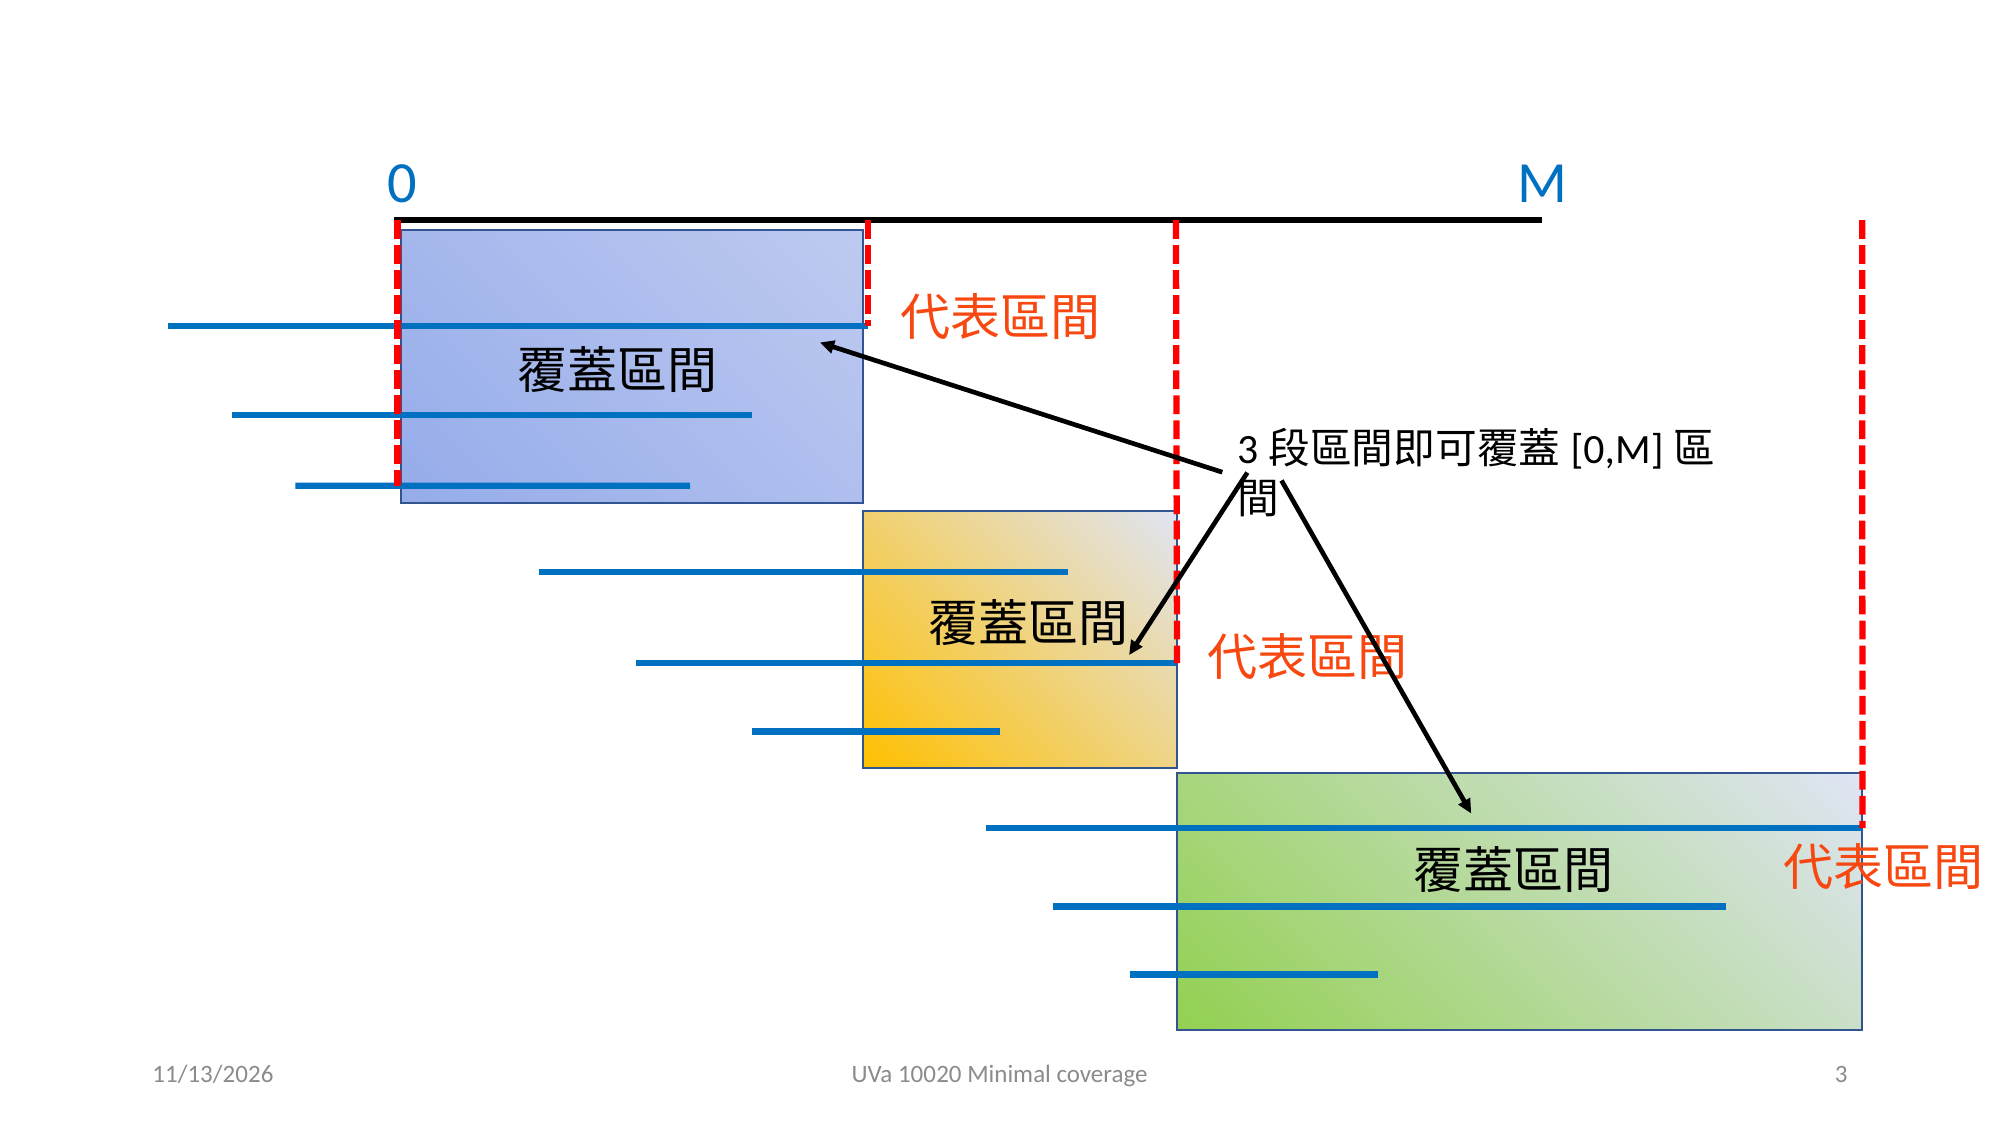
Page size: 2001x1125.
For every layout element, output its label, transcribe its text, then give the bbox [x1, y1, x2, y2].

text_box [1129, 472, 1248, 655]
text_box 覆蓋區間 [503, 330, 745, 406]
text_box 代表區間 [1768, 828, 2000, 903]
text_box [1176, 772, 1862, 825]
text_box 覆蓋區間 [1398, 830, 1640, 906]
text_box [862, 510, 1173, 660]
text_box [400, 329, 864, 504]
text_box [862, 664, 1178, 769]
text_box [1281, 480, 1472, 814]
footer UVa 10020 Minimal coverage [662, 1042, 1338, 1103]
text_box 代表區間 [885, 277, 1136, 342]
text_box 覆蓋區間 [913, 584, 1156, 659]
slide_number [137, 1042, 588, 1103]
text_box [820, 342, 1223, 448]
slide_number 3 [1412, 1042, 1863, 1103]
text_box 代表區間 [1192, 617, 1281, 693]
text_box 0 [372, 136, 437, 222]
text_box 3段區間即可覆蓋[0,M]區間 [1222, 414, 1758, 530]
text_box M [1502, 136, 1567, 222]
text_box [400, 229, 864, 323]
text_box [1176, 831, 1863, 1031]
